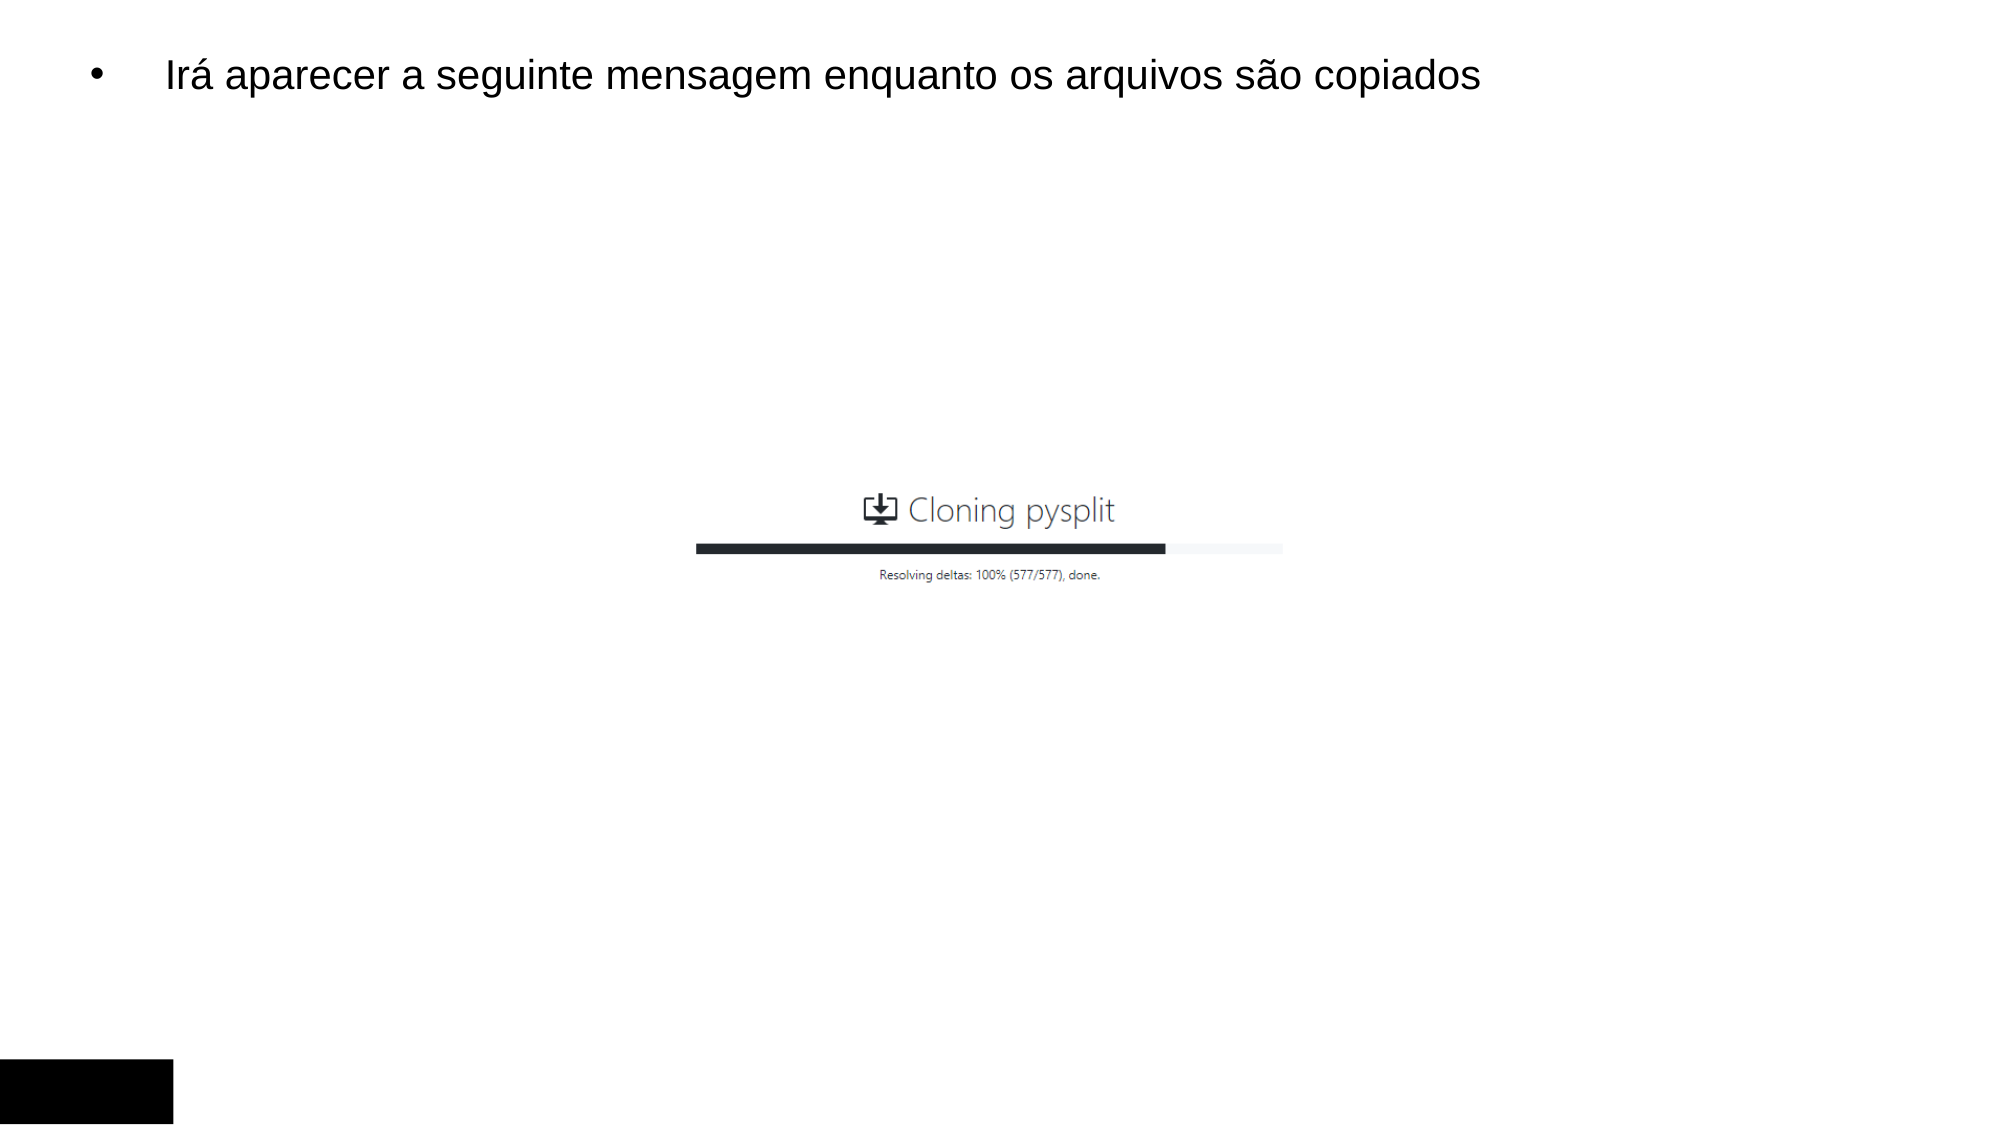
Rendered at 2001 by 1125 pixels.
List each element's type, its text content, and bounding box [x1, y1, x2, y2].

text_box LEAL [0, 1059, 174, 1125]
text_box Irá aparecer a seguinte mensagem enquanto os arquivos são copiados [0, 40, 1967, 206]
picture [382, 171, 1618, 910]
